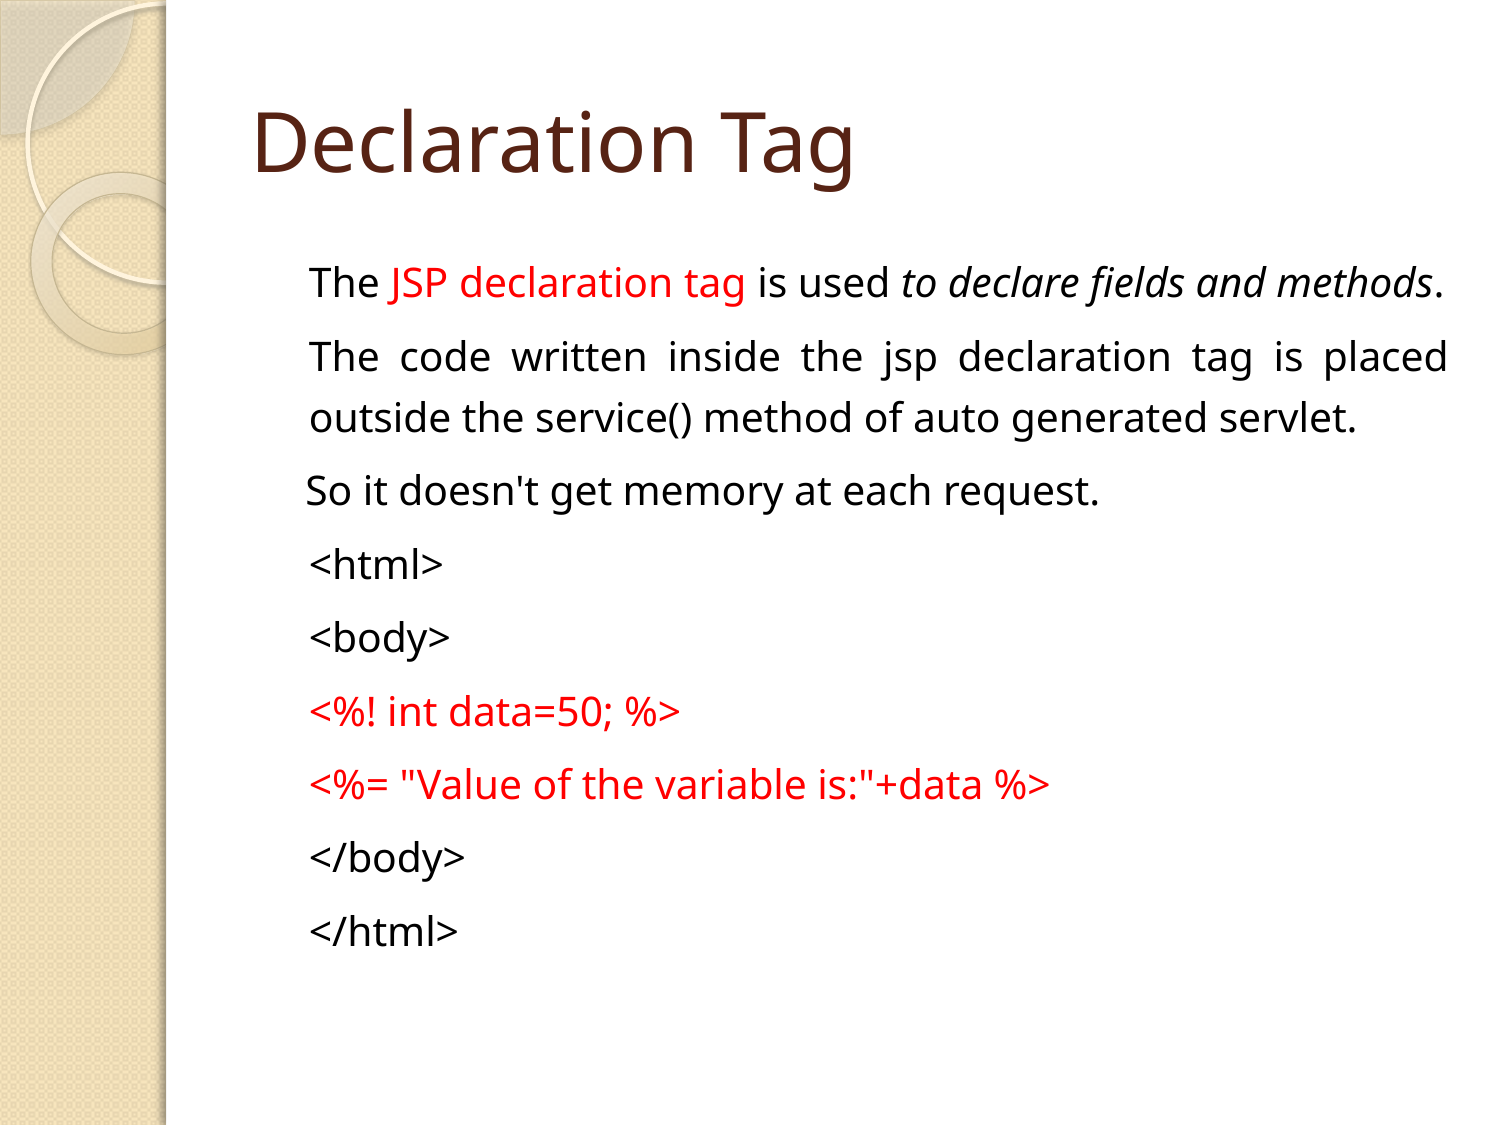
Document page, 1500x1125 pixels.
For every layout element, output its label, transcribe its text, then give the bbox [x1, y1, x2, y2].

list The JSP declaration tag is used to declare fields and methods. The code written inside the jsp declaration tag is placed outside the service() method of auto generated servlet. So it doesn't get memory at each request. <html> <body> <%! int data=50; %> <%= "Value of the variable is:"+data %> </body> </html> [235, 237, 1466, 1025]
title Declaration Tag [235, 45, 1466, 233]
